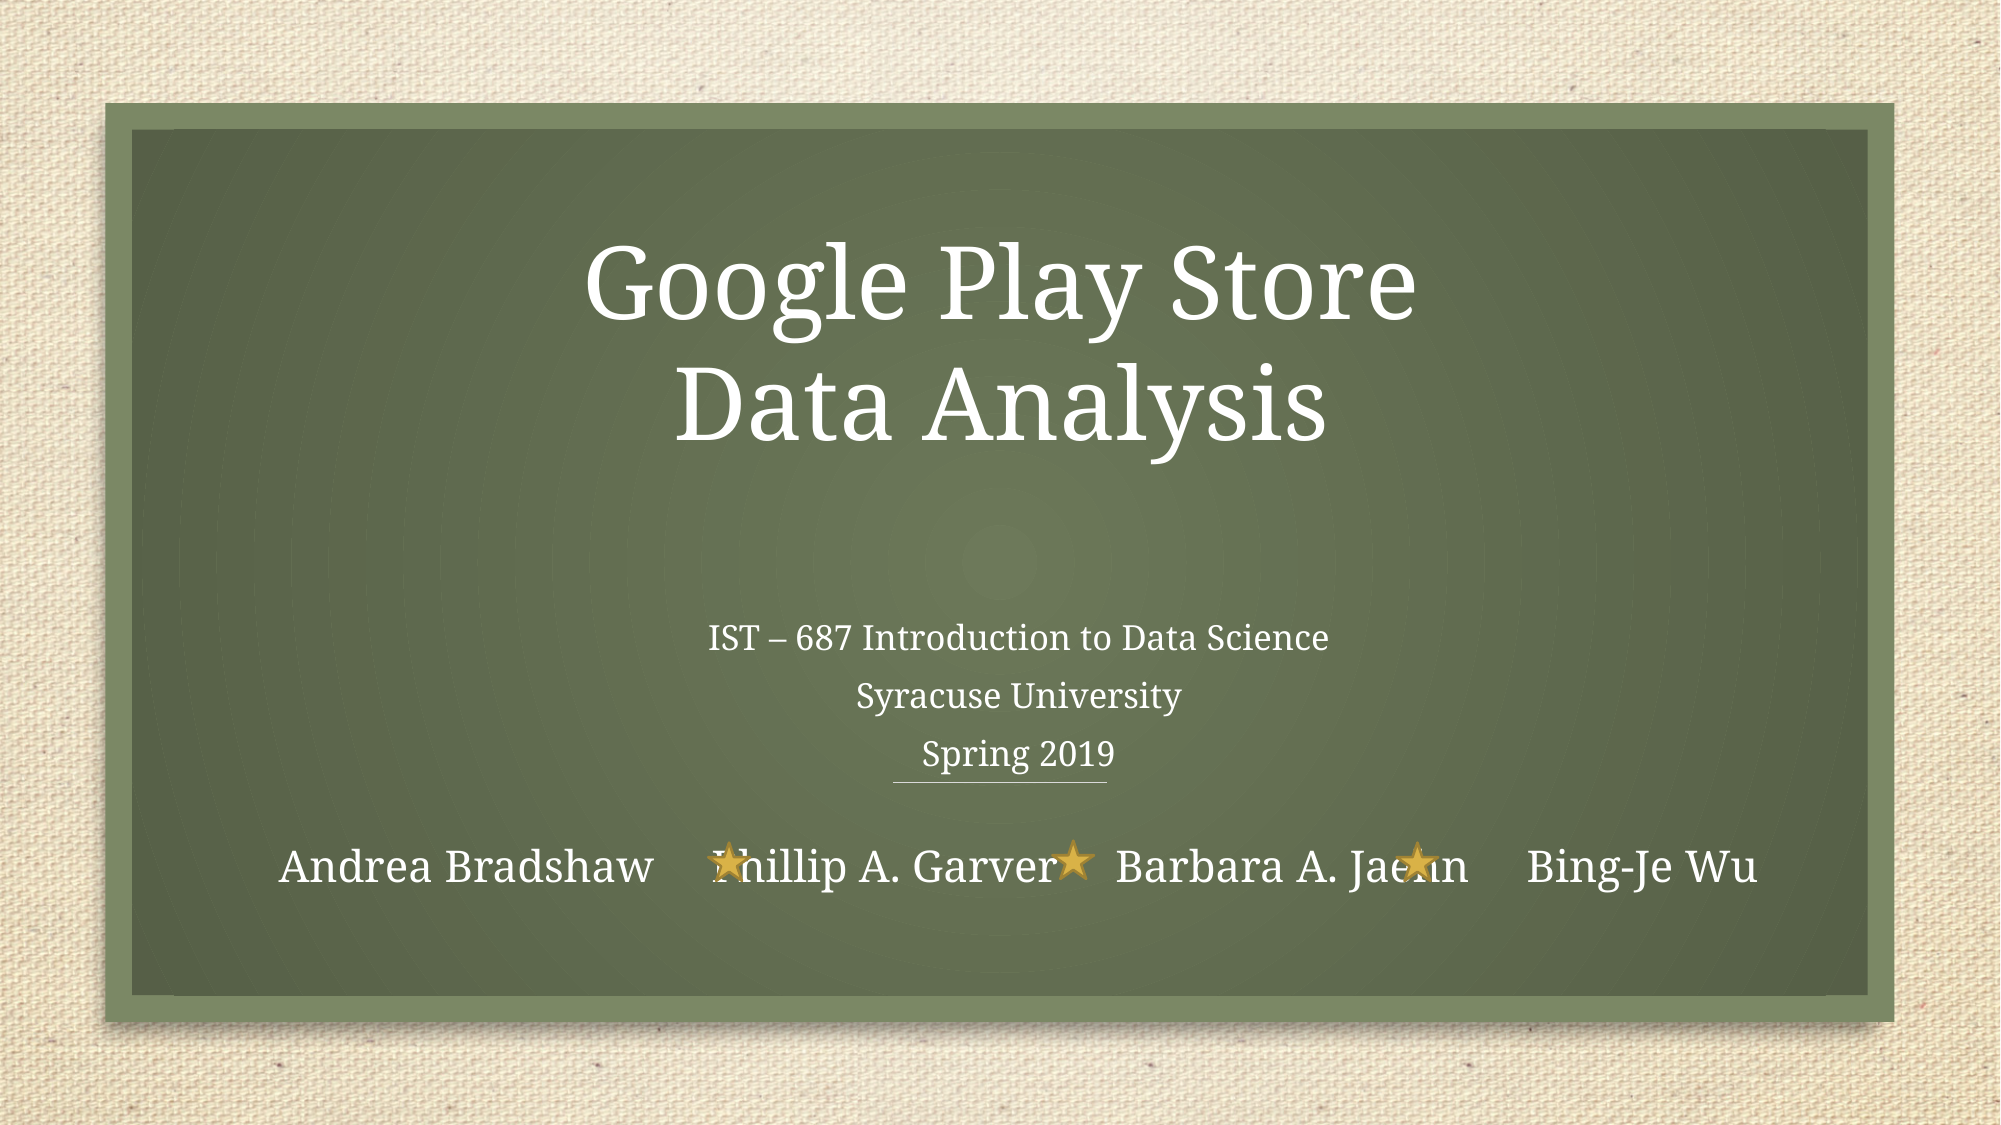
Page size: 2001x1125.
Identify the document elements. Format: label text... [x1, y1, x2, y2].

text_box [1051, 839, 1096, 880]
text_box [1395, 841, 1440, 882]
subtitle Andrea Bradshaw Phillip A. Garver Barbara A. Jaehn Bing-Je Wu [213, 831, 1824, 916]
text_box [131, 129, 1868, 996]
text_box [0, 0, 2000, 1125]
title Google Play Store Data Analysis [213, 209, 1789, 470]
text_box [707, 841, 752, 882]
text_box IST – 687 Introduction to Data Science Syracuse University Spring 2019 [213, 607, 1824, 783]
text_box [104, 102, 1896, 1023]
